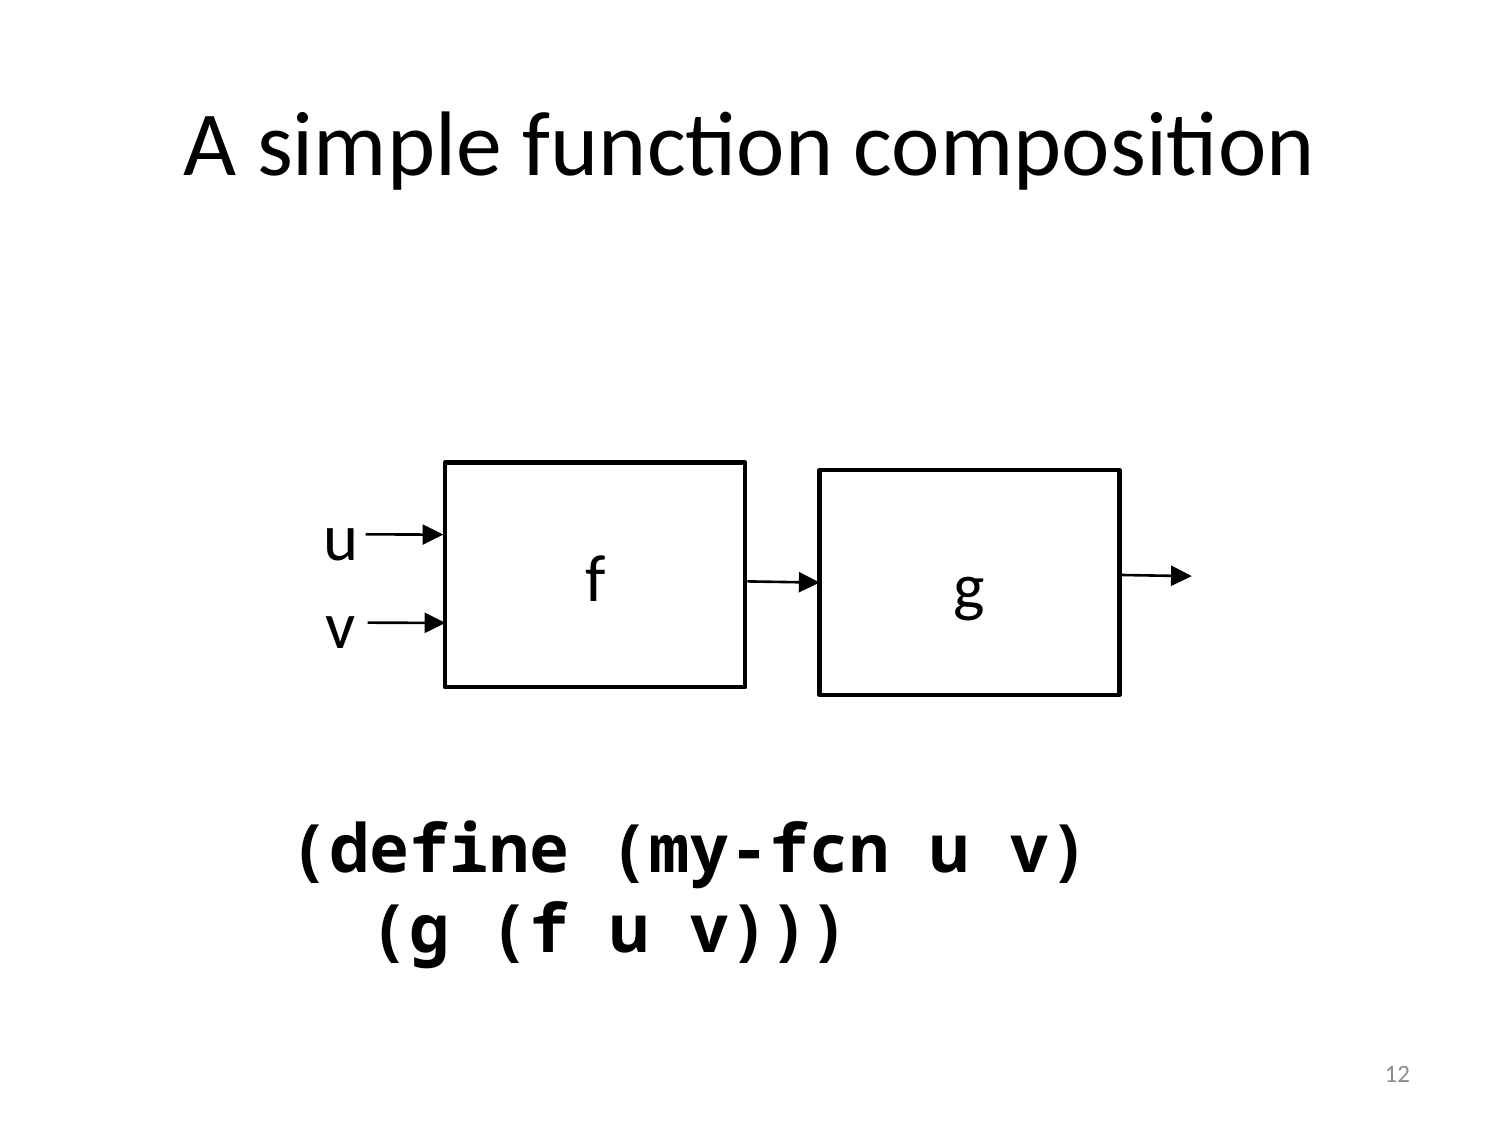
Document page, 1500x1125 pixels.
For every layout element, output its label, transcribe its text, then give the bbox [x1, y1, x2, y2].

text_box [307, 462, 1192, 696]
title A simple function composition [75, 45, 1425, 233]
slide_number 12 [1074, 1042, 1425, 1103]
text_box (define (my-fcn u v) (g (f u v))) [275, 798, 1225, 974]
